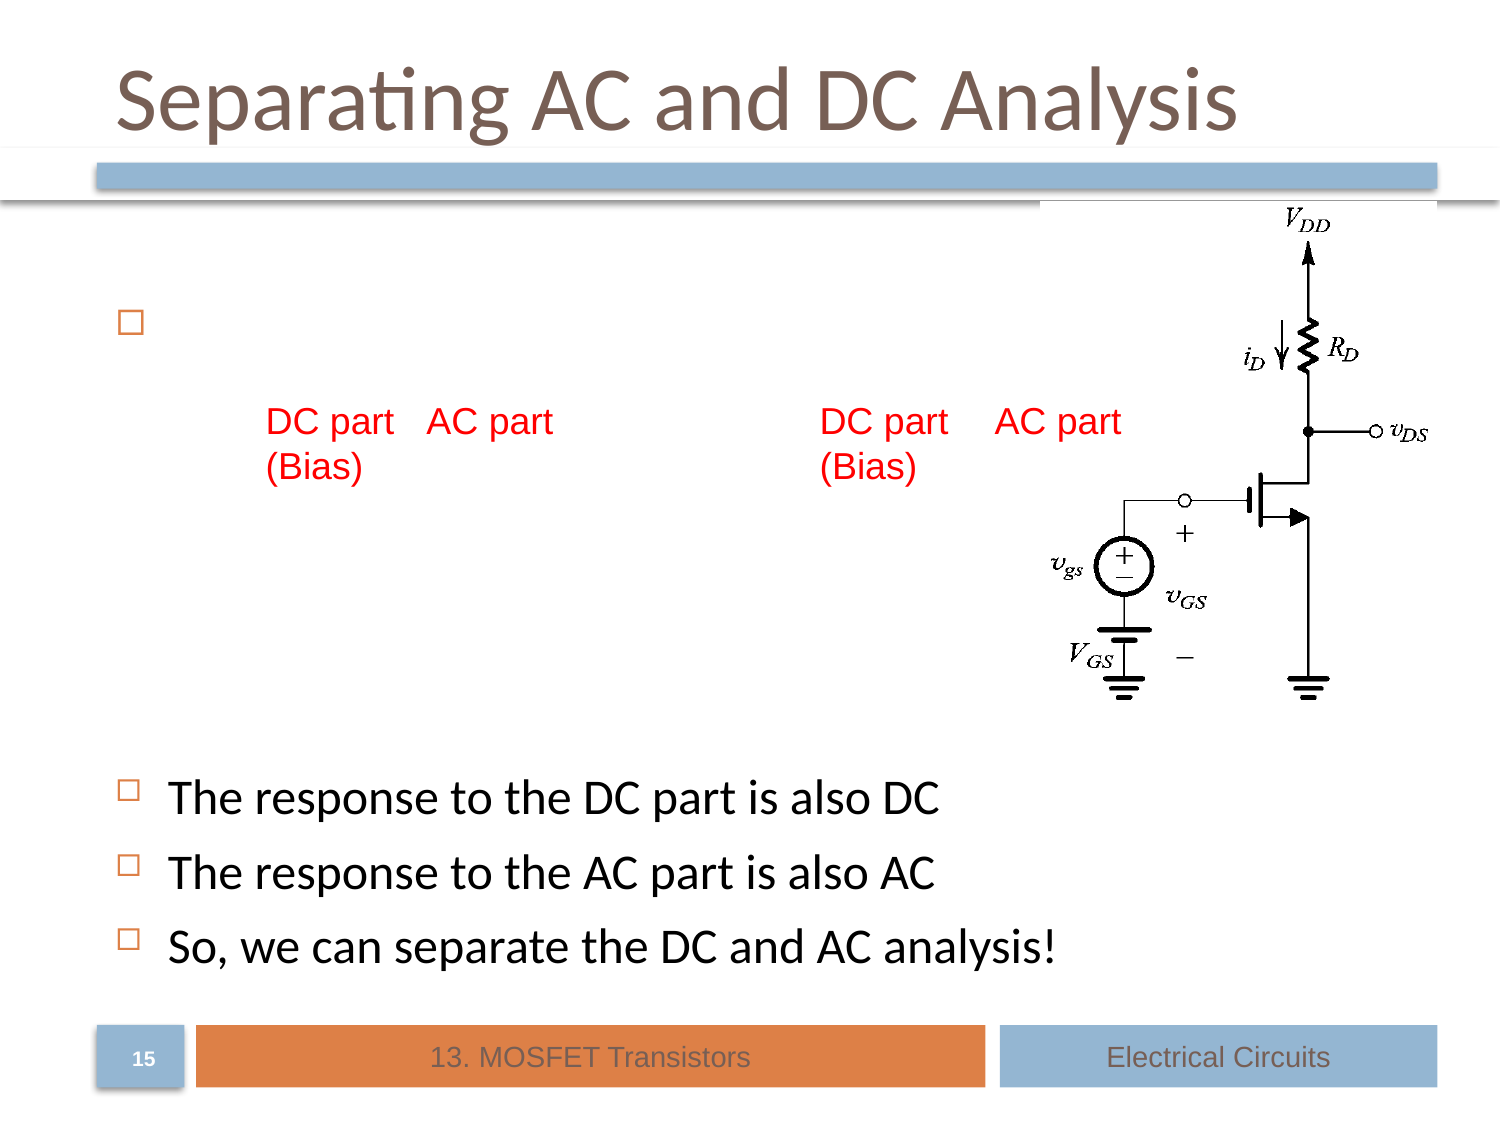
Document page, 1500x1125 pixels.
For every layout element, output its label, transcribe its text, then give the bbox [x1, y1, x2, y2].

title Separating AC and DC Analysis [100, 37, 1438, 150]
text_box AC part [411, 389, 569, 450]
slide_number Electrical Circuits [999, 1025, 1438, 1088]
slide_number 15 [99, 1038, 188, 1079]
text_box AC part [979, 389, 1034, 450]
footer 13. MOSFET Transistors [196, 1025, 986, 1088]
text_box DC part (Bias) [804, 389, 964, 495]
picture [1040, 201, 1437, 707]
text_box DC part (Bias) [250, 389, 410, 495]
